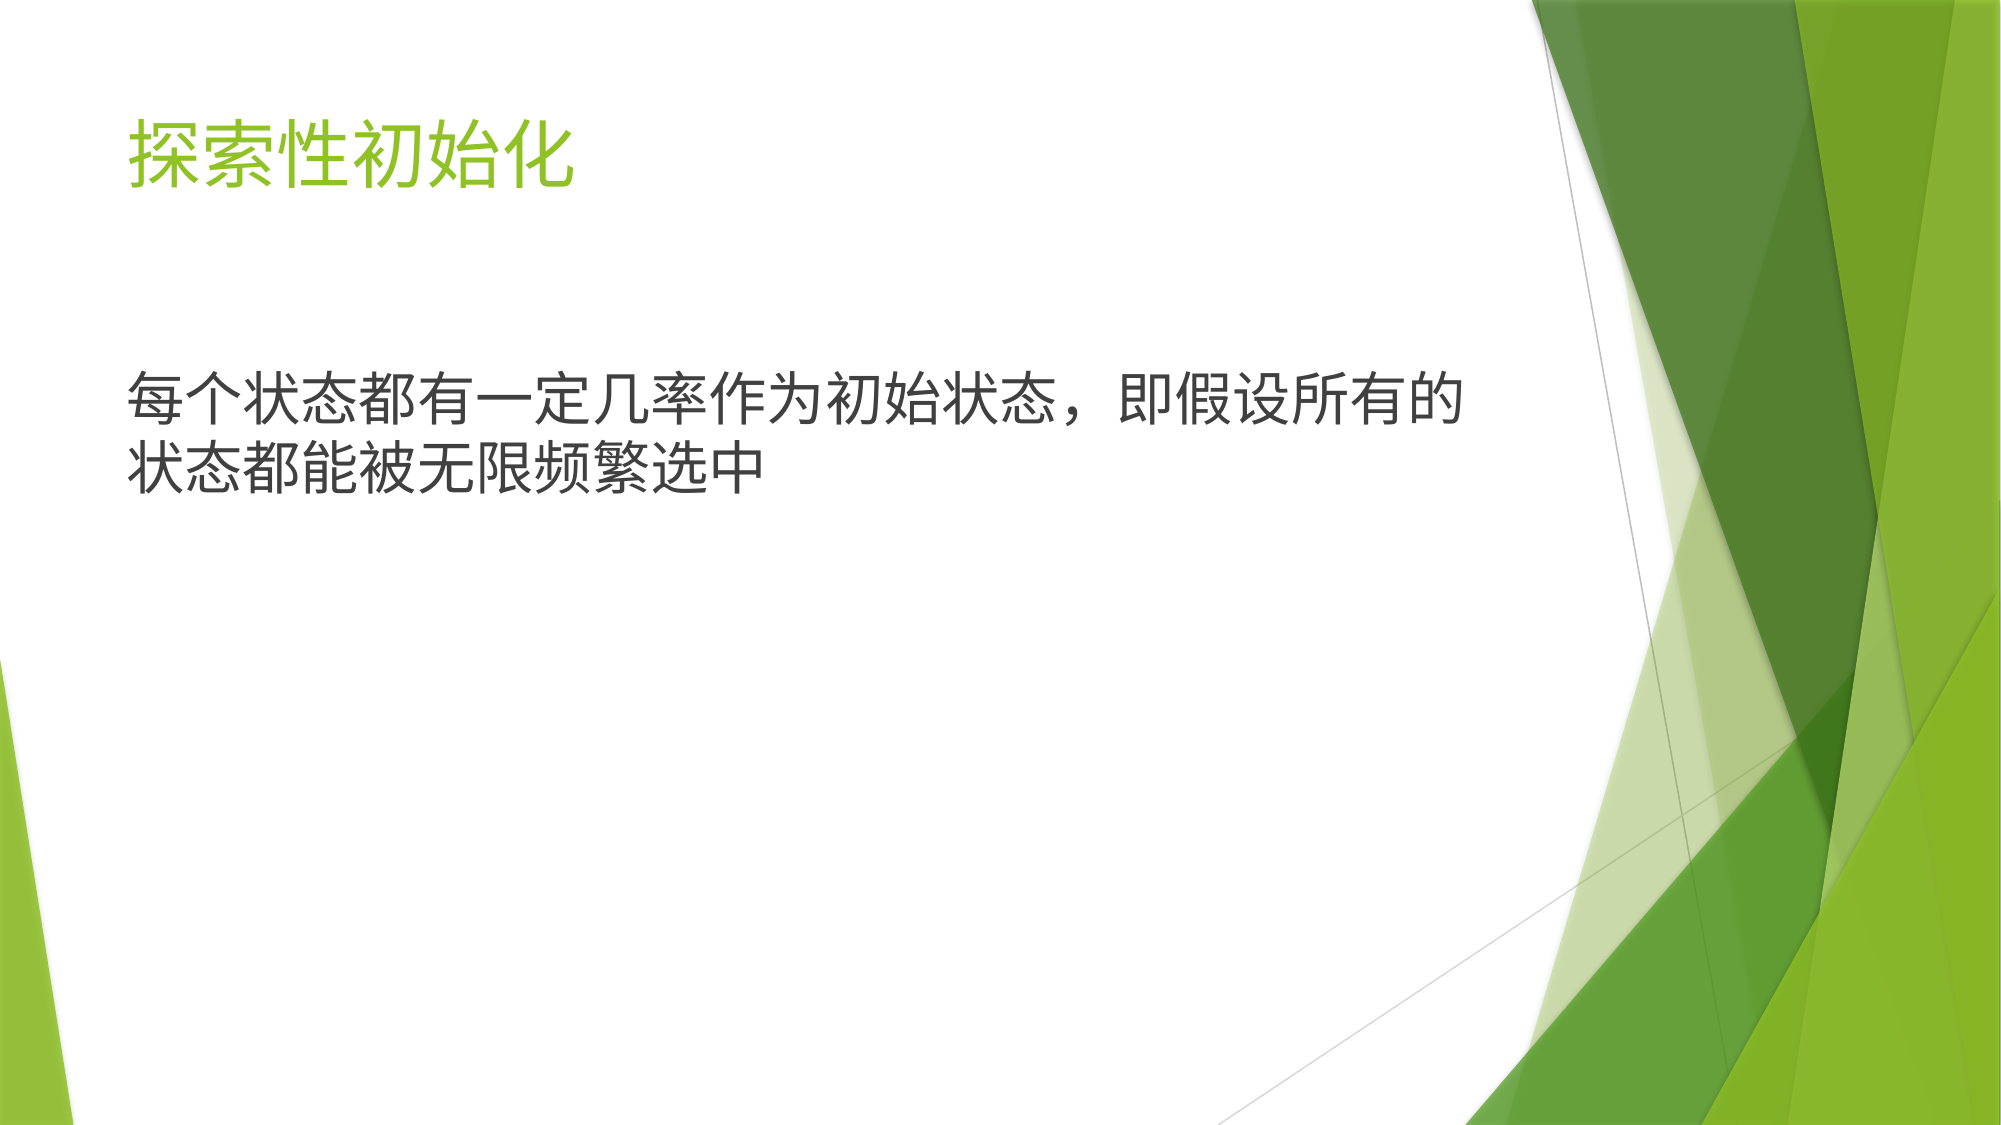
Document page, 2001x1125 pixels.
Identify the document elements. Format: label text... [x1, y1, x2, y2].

title 探索性初始化 [111, 99, 1522, 317]
